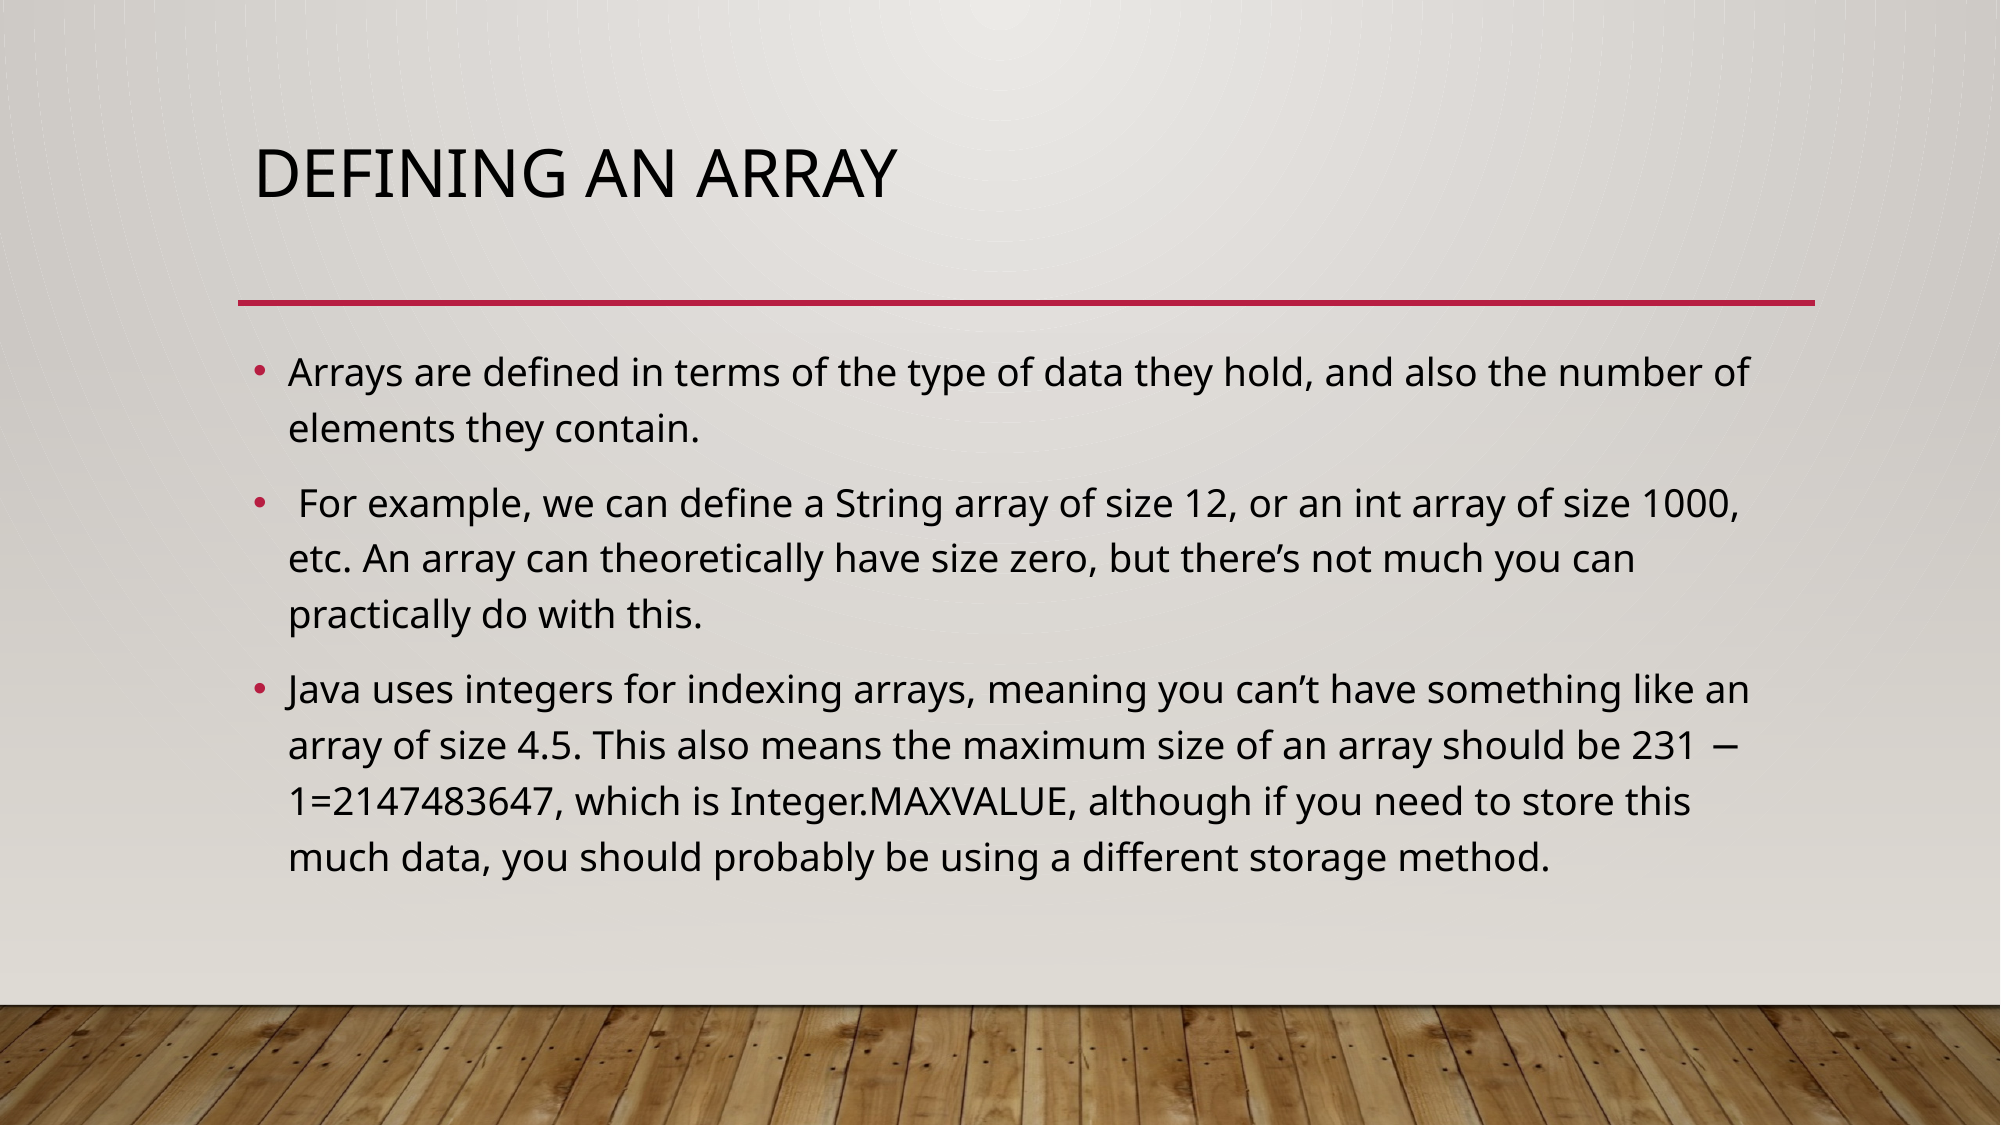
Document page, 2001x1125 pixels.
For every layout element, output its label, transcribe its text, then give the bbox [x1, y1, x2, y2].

picture [0, 1005, 2000, 1125]
list Arrays are defined in terms of the type of data they hold, and also the number of elements they contain. For example, we can define a String array of size 12, or an int array of size 1000, etc. An array can theoretically have size zero, but there’s not much you can practically do with this. Java uses integers for indexing arrays, meaning you can’t have something like an array of size 4.5. This also means the maximum size of an array should be 231 − 1=2147483647, which is Integer.MAXVALUE, although if you need to store this much data, you should probably be using a different storage method. [238, 330, 1814, 897]
title DEFINING AN ARRAY [238, 131, 1814, 305]
